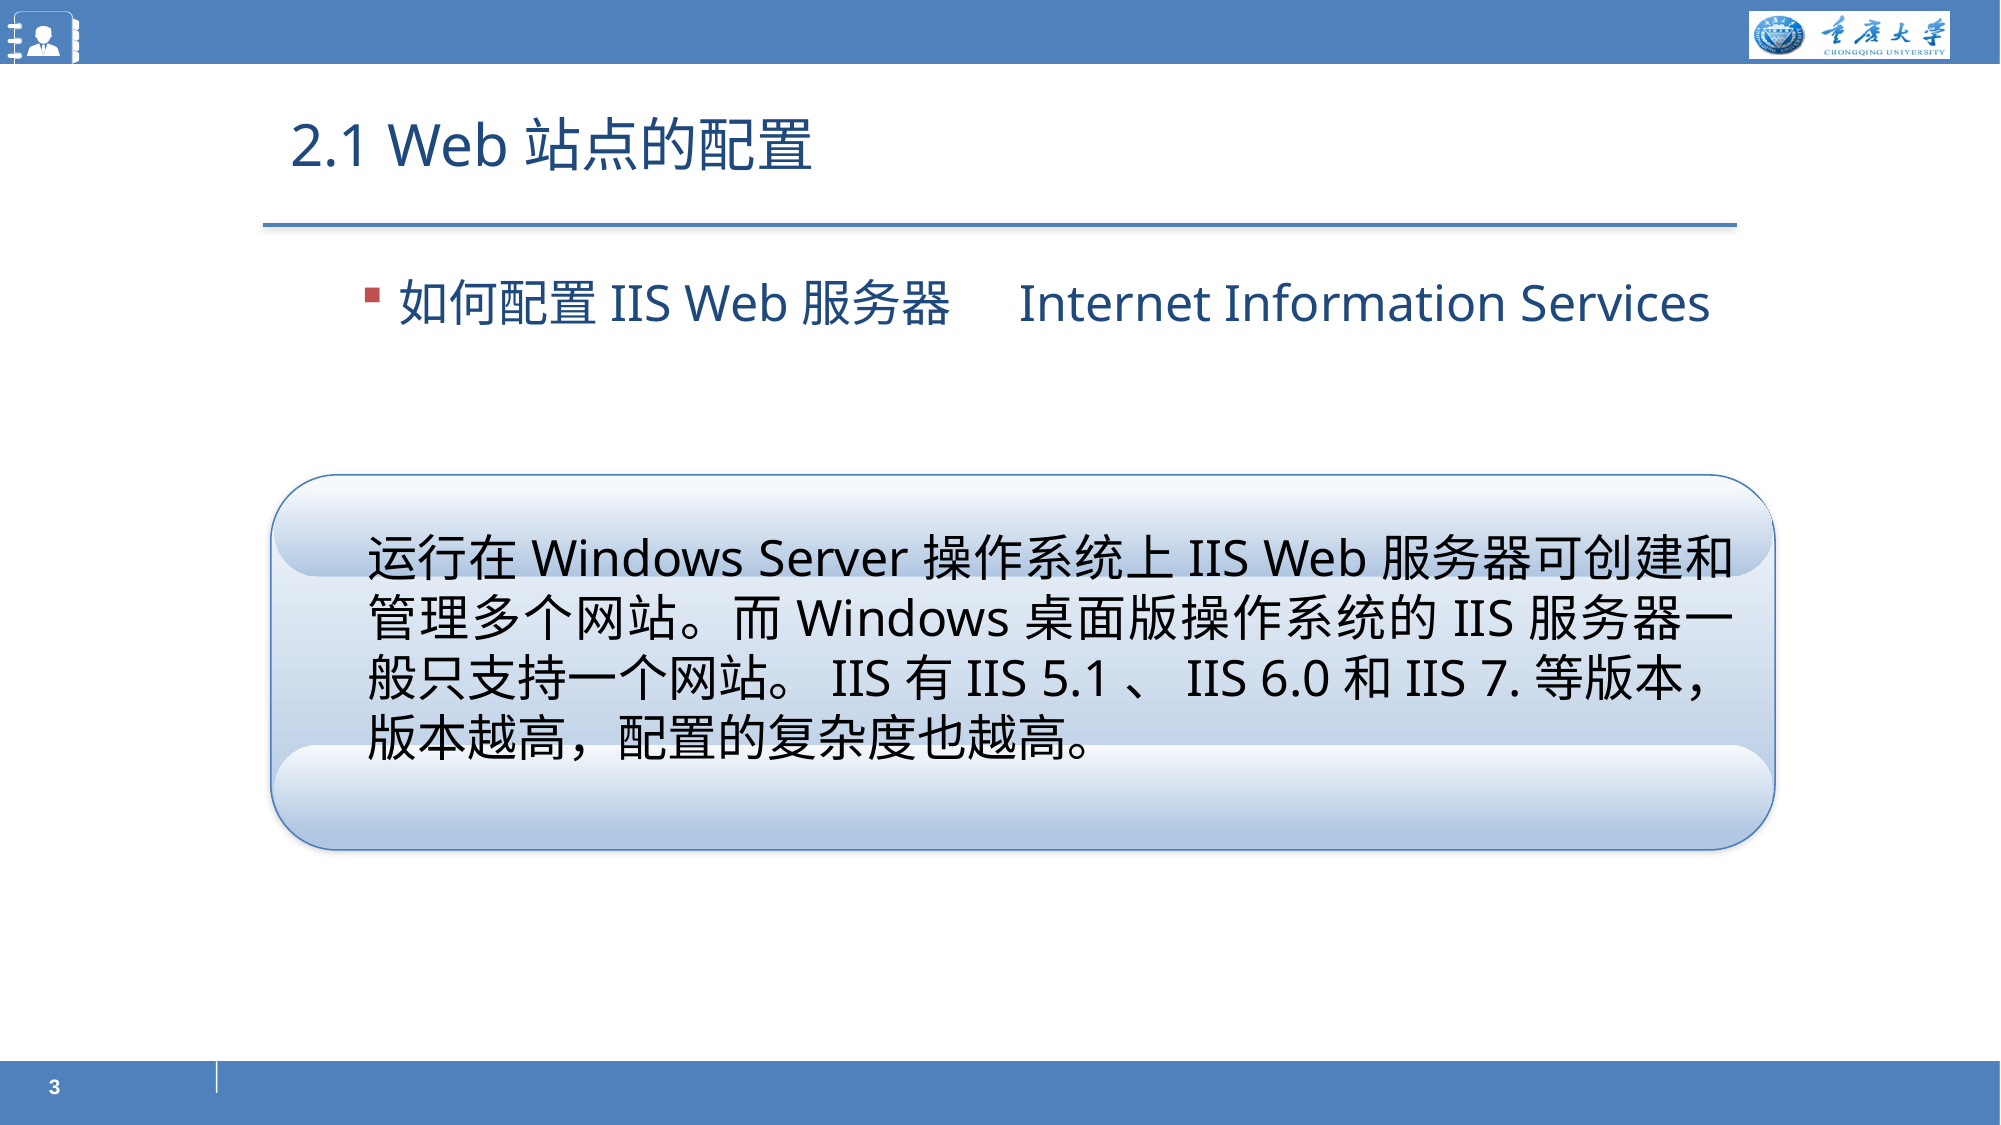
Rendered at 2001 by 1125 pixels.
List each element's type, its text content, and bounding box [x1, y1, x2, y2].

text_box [270, 474, 1776, 851]
text_box [7, 11, 80, 71]
title 2.1 Web站点的配置 [275, 104, 1628, 187]
list 如何配置IIS Web服务器 Internet Information Services [345, 263, 1750, 350]
picture [1749, 11, 1950, 59]
slide_number 3 [33, 1066, 255, 1120]
